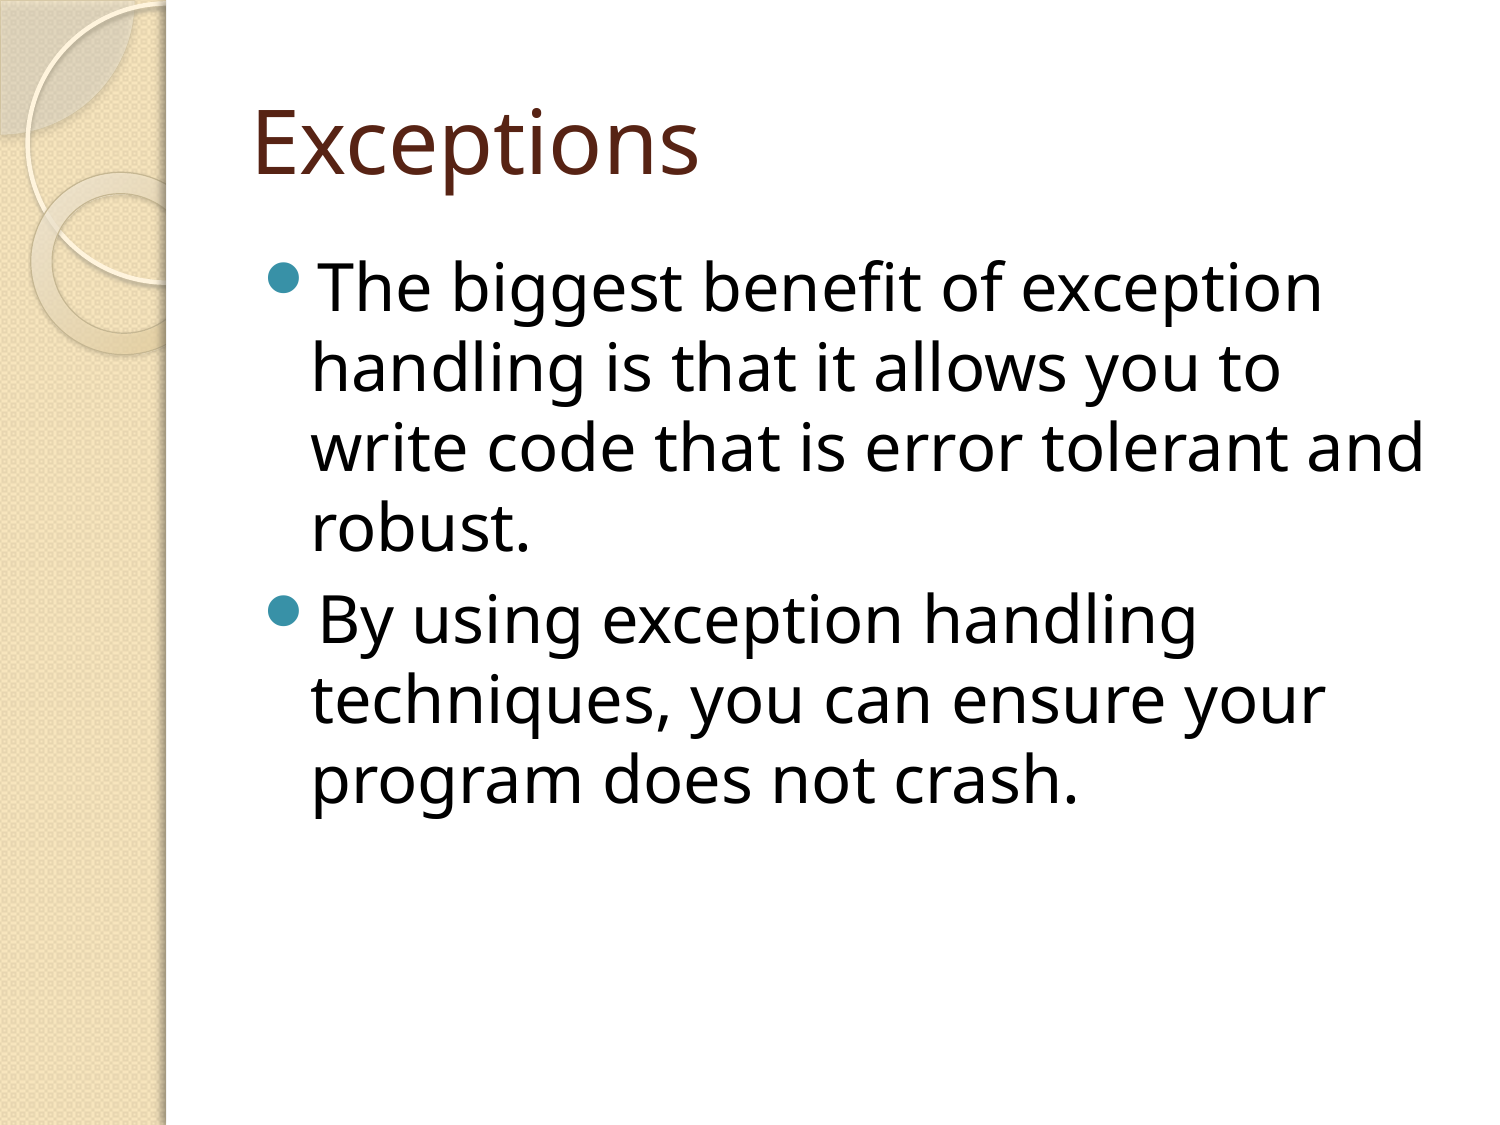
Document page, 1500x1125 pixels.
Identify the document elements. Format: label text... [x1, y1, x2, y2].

list The biggest benefit of exception handling is that it allows you to write code that is error tolerant and robust. By using exception handling techniques, you can ensure your program does not crash. [235, 237, 1466, 1025]
title Exceptions [235, 45, 1466, 233]
